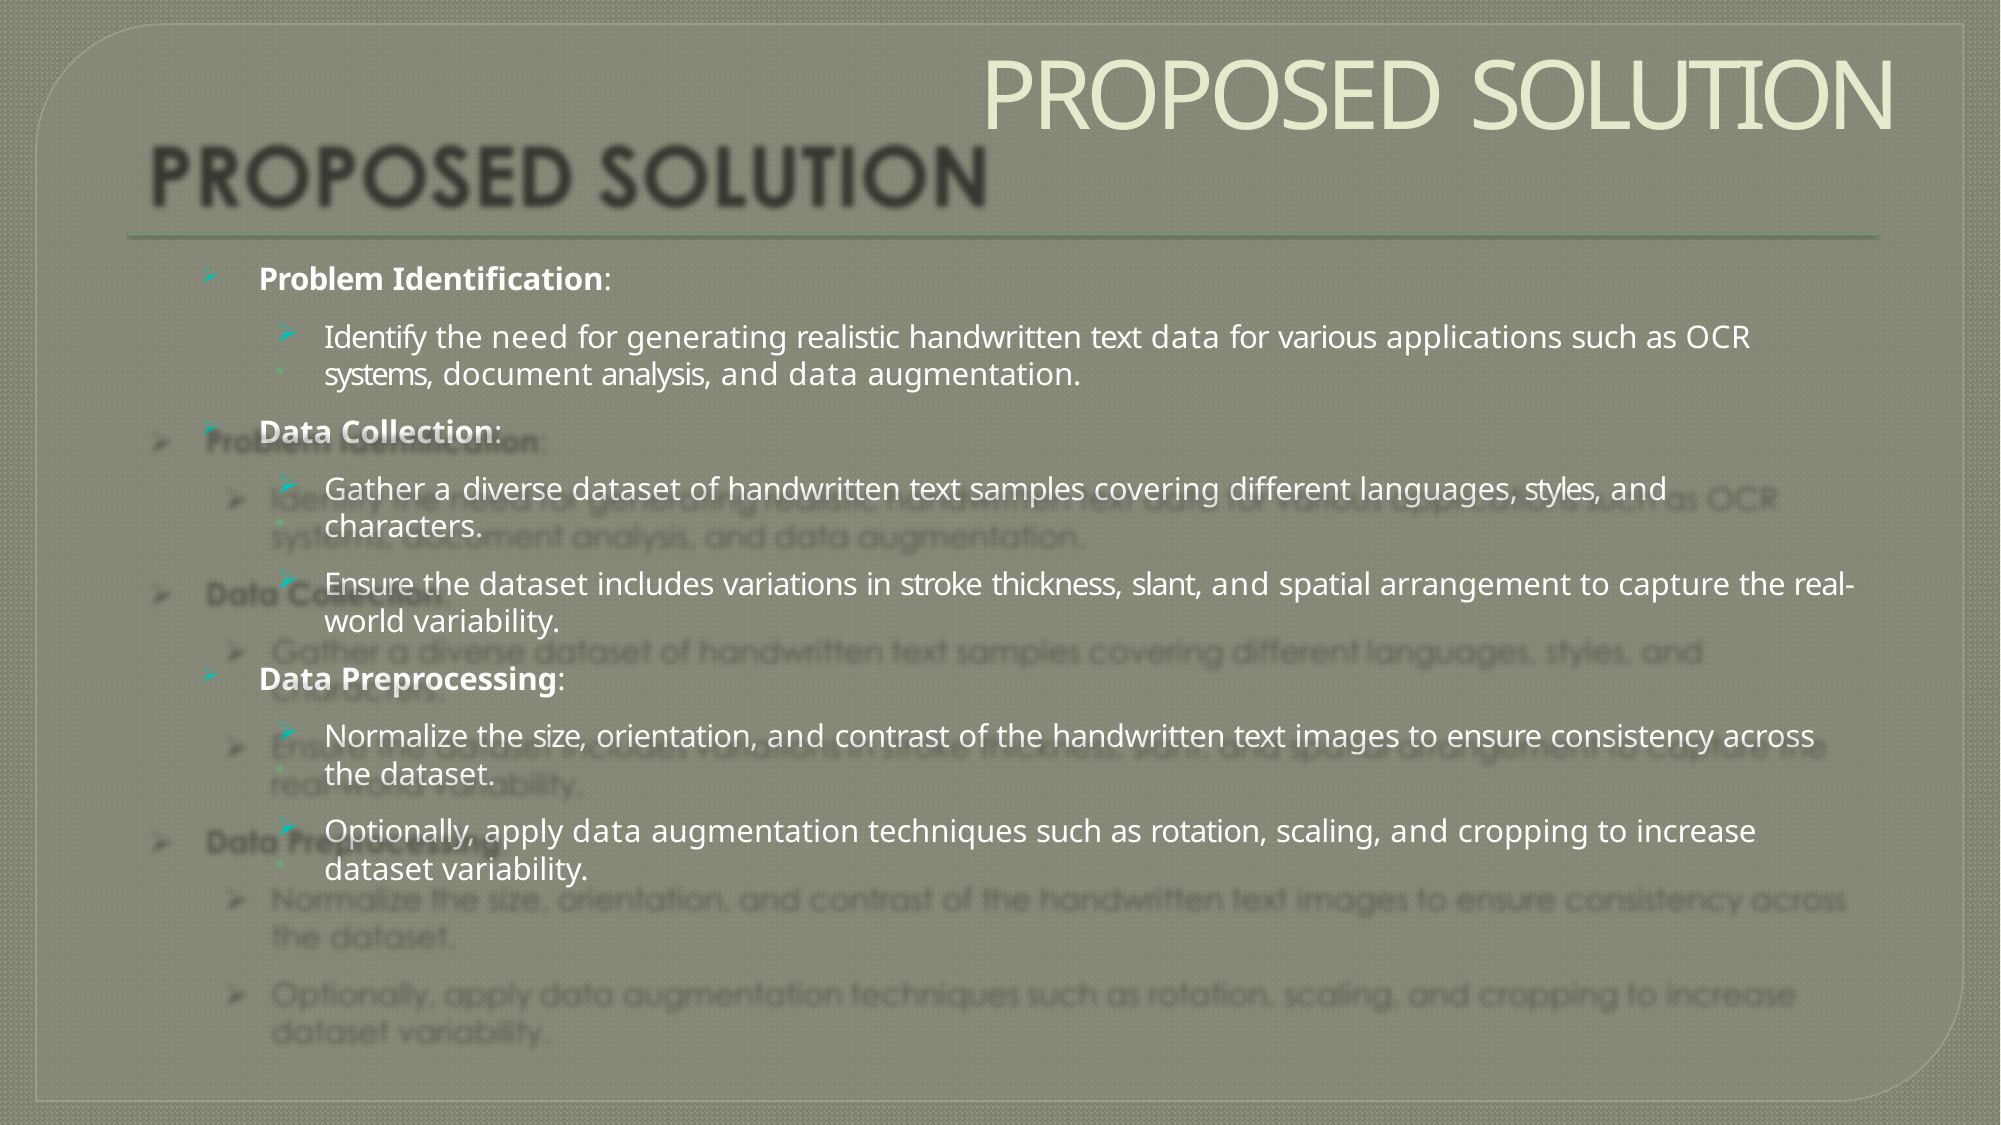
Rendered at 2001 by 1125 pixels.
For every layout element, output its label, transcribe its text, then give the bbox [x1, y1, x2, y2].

list Problem Identification: Identify the need for generating realistic handwritten text data for various applications such as OCR systems, document analysis, and data augmentation. Data Collection: Gather a diverse dataset of handwritten text samples covering different languages, styles, and characters. Ensure the dataset includes variations in stroke thickness, slant, and spatial arrangement to capture the real-world variability. Data Preprocessing: Normalize the size, orientation, and contrast of the handwritten text images to ensure consistency across the dataset. Optionally, apply data augmentation techniques such as rotation, scaling, and cropping to increase dataset variability. [200, 237, 1900, 898]
title PROPOSED SOLUTION [200, 0, 1900, 149]
picture [88, 90, 1051, 284]
picture [122, 403, 1884, 1078]
